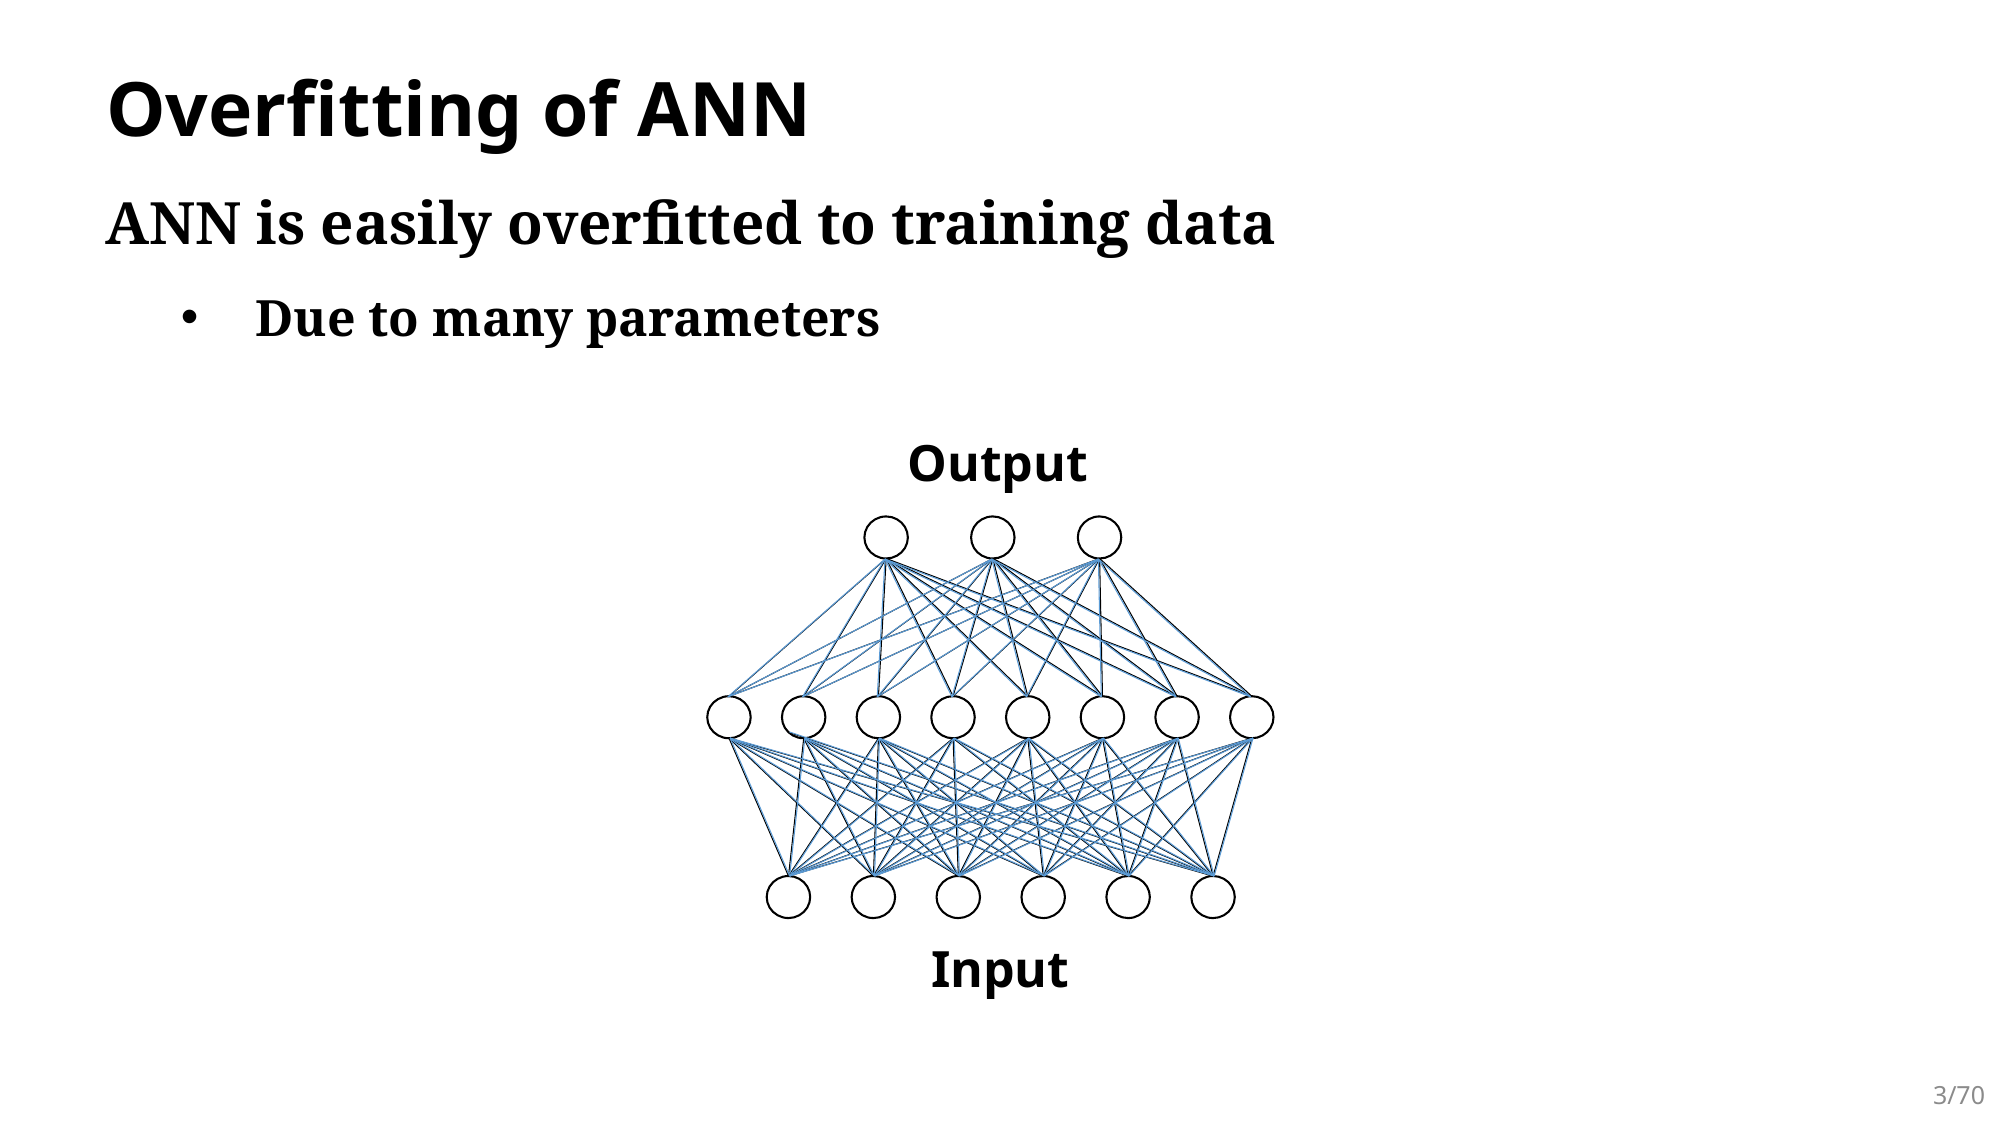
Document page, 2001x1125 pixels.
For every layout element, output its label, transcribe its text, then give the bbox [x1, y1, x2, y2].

text_box [1020, 876, 1066, 920]
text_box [727, 559, 1253, 876]
text_box [1190, 876, 1236, 920]
text_box [850, 876, 897, 920]
text_box [1253, 695, 1275, 740]
text_box [765, 876, 812, 920]
text_box Input [883, 930, 1118, 1005]
text_box [1076, 515, 1123, 558]
title Overfitting of ANN [91, 64, 1327, 161]
text_box Output [892, 423, 1108, 499]
text_box [863, 515, 909, 558]
slide_number 3/70 [1550, 1066, 2000, 1125]
text_box [935, 876, 982, 920]
text_box [970, 515, 1016, 558]
text_box [706, 695, 727, 740]
text_box ANN is easily overfitted to training data Due to many parameters [91, 179, 1960, 354]
text_box [1105, 876, 1151, 920]
